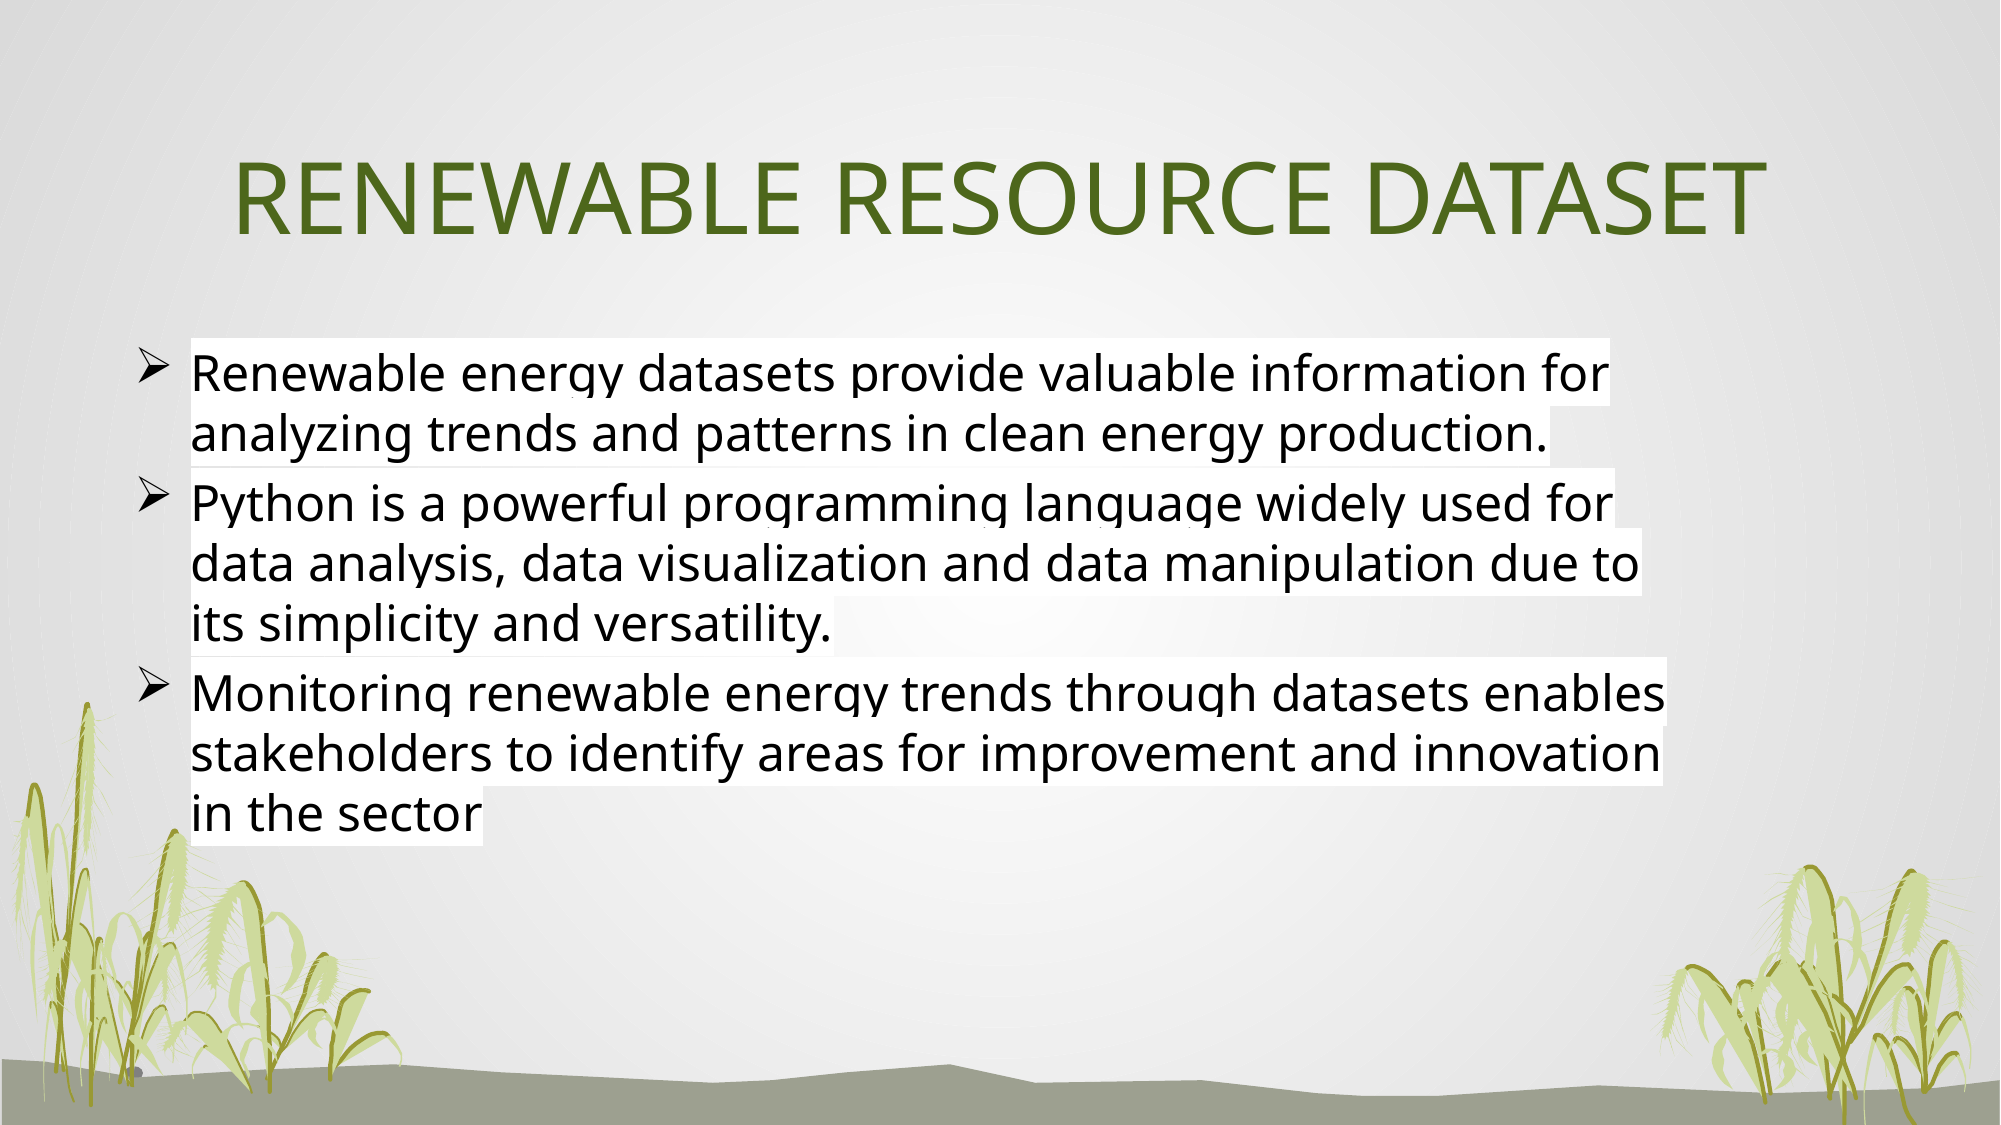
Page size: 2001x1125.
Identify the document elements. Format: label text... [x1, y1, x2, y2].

title RENEWABLE RESOURCE DATASET [99, 0, 1900, 263]
list Renewable energy datasets provide valuable information for analyzing trends and patterns in clean energy production. Python is a powerful programming language widely used for data analysis, data visualization and data manipulation due to its simplicity and versatility. Monitoring renewable energy trends through datasets enables stakeholders to identify areas for improvement and innovation in the sector [119, 333, 1719, 948]
